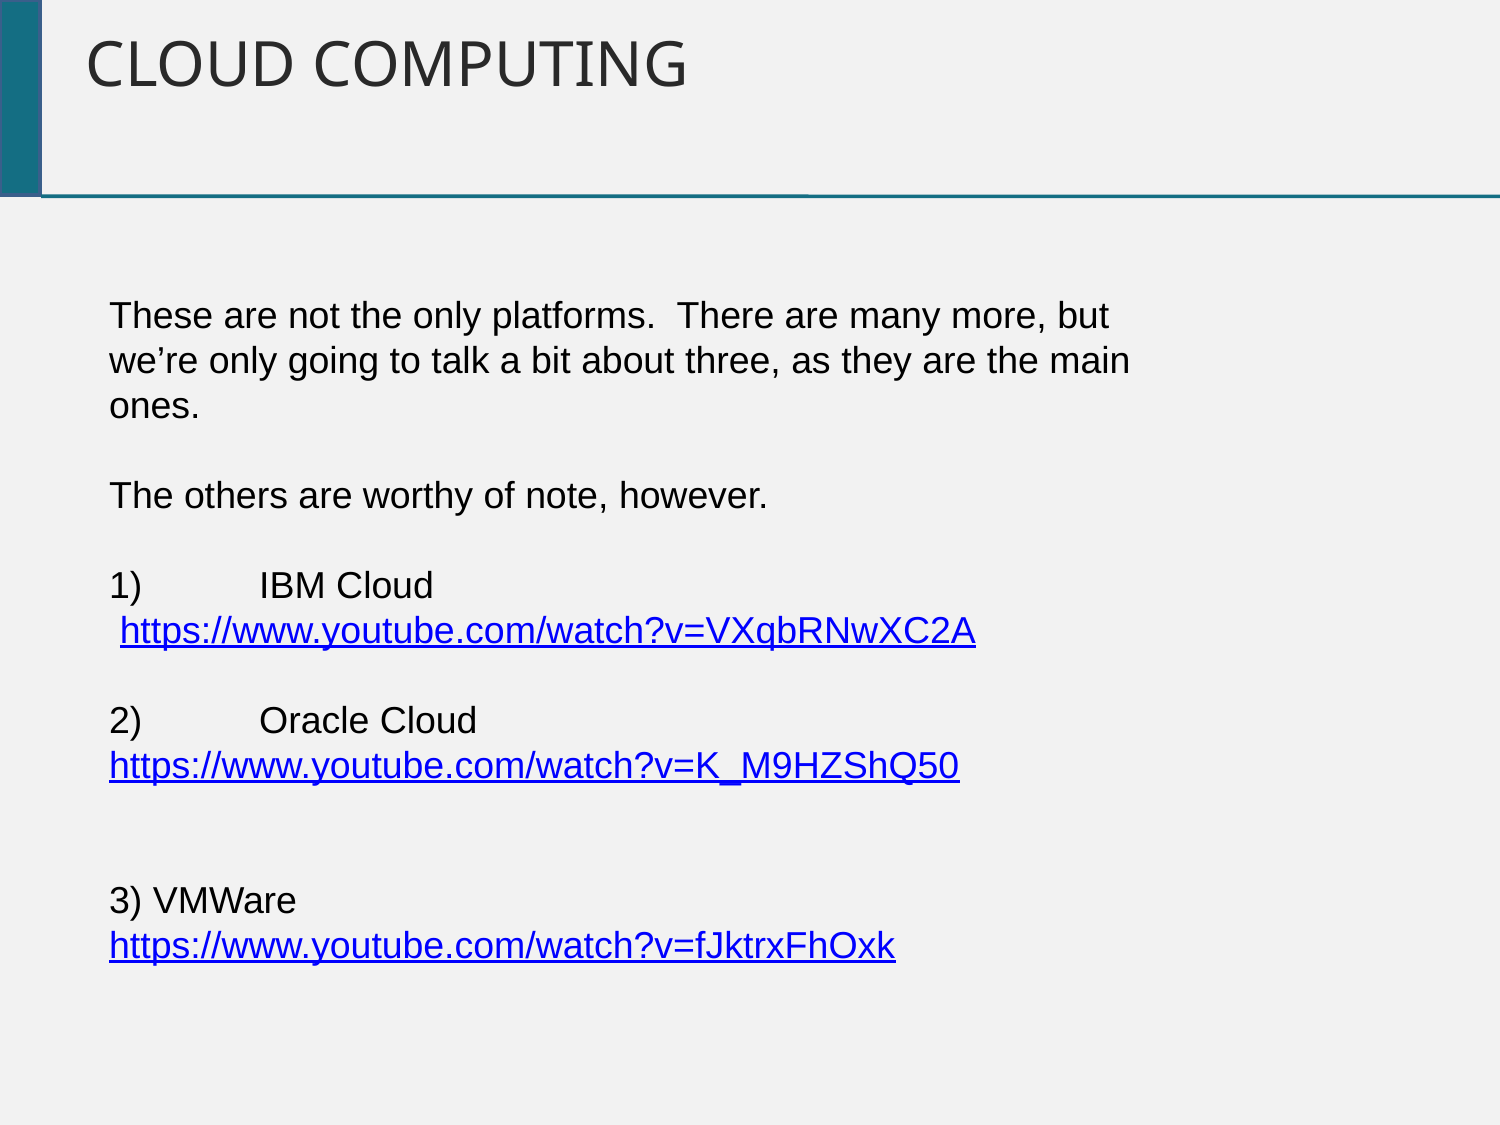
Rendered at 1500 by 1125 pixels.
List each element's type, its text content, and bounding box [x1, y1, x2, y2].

text_box Cloud Computing [70, 2, 1293, 195]
text_box [74, 44, 1425, 915]
text_box These are not the only platforms. There are many more, but we’re only going to talk a bit about three, as they are the main ones. The others are worthy of note, however. 1) IBM Cloud https://www.youtube.com/watch?v=VXqbRNwXC2A 2) Oracle Cloud https://www.youtube.com/watch?v=K_M9HZShQ50 3) VMWare https://www.youtube.com/watch?v=fJktrxFhOxk [94, 283, 1204, 676]
text_box [0, 0, 42, 197]
